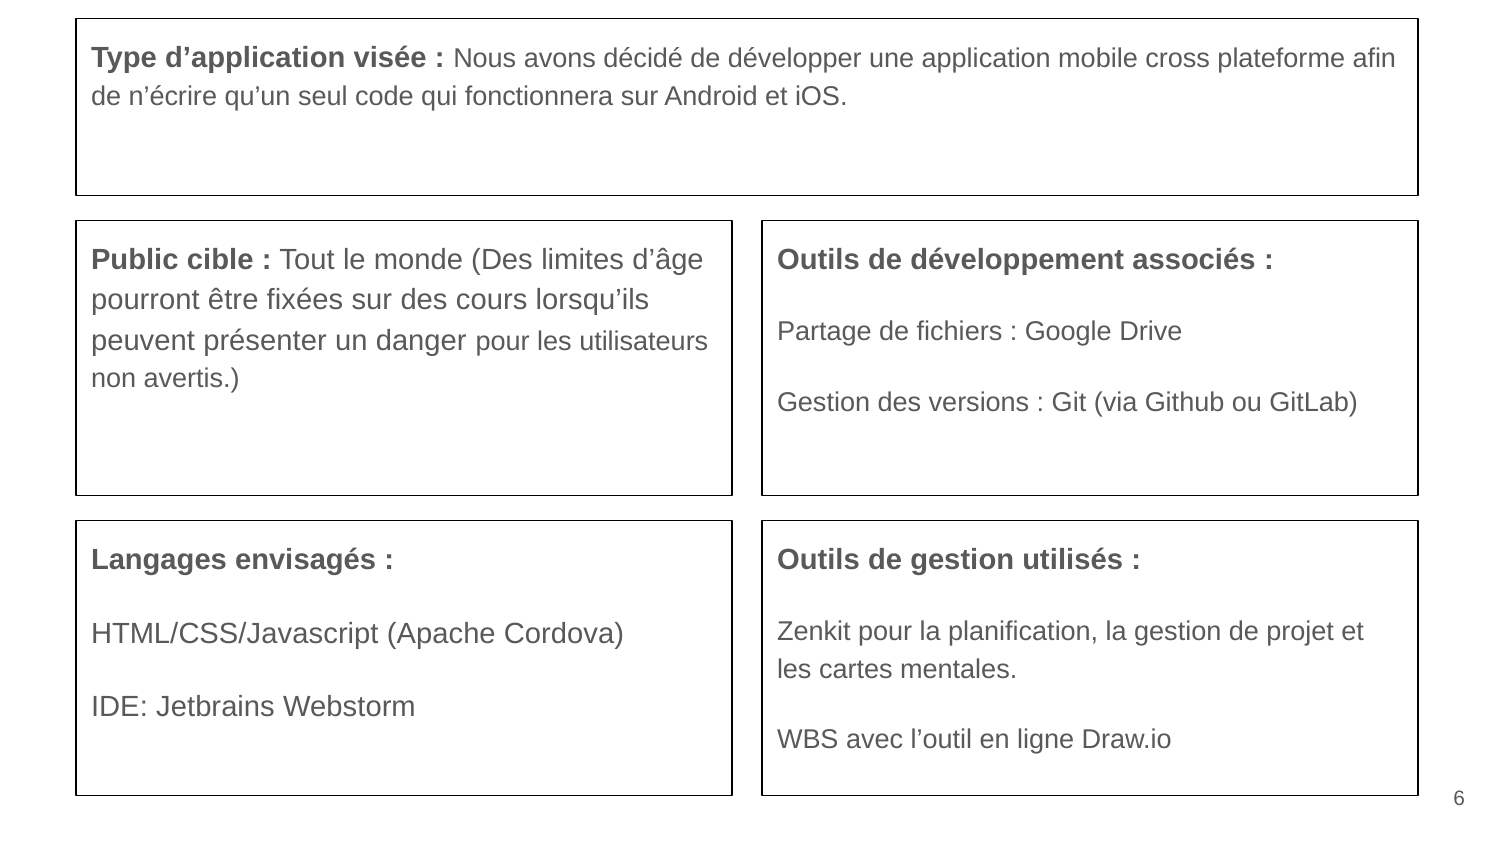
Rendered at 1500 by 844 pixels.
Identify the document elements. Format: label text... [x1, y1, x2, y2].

list Outils de développement associés : Partage de fichiers : Google Drive Gestion des versions : Git (via Github ou GitLab) [762, 220, 1419, 496]
list Langages envisagés : HTML/CSS/Javascript (Apache Cordova) IDE: Jetbrains Webstorm [76, 520, 733, 796]
list Type d’application visée : Nous avons décidé de développer une application mobile cross plateforme afin de n’écrire qu’un seul code qui fonctionnera sur Android et iOS. [76, 18, 1419, 196]
list Outils de gestion utilisés : Zenkit pour la planification, la gestion de projet et les cartes mentales. WBS avec l’outil en ligne Draw.io [762, 520, 1419, 796]
slide_number 6 [1389, 764, 1480, 830]
list Public cible : Tout le monde (Des limites d’âge pourront être fixées sur des cours lorsqu’ils peuvent présenter un danger pour les utilisateurs non avertis.) [76, 220, 733, 496]
